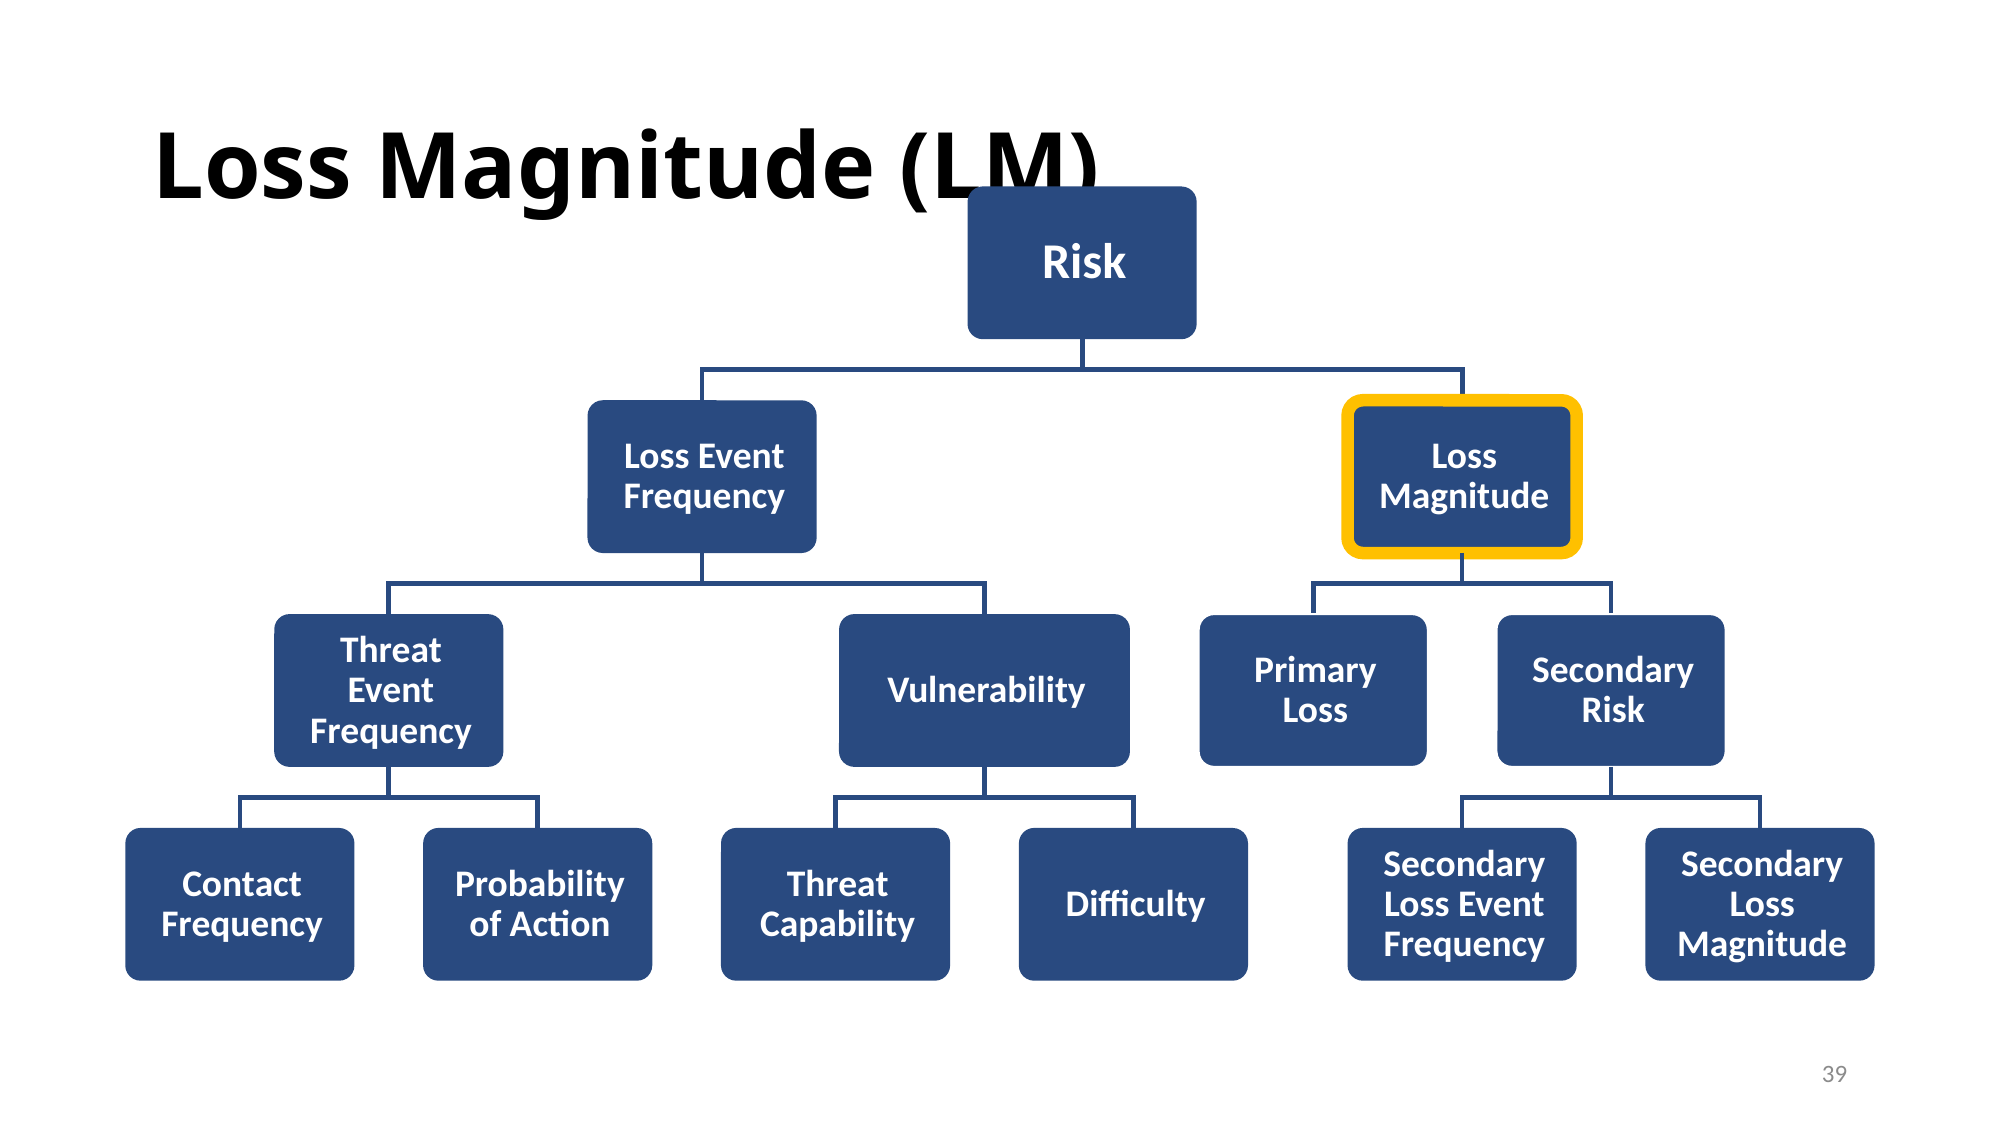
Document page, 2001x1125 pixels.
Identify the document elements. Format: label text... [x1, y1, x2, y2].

title Loss Magnitude (LM) [137, 59, 1863, 186]
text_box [44, 186, 1956, 981]
slide_number 39 [1412, 1042, 1863, 1103]
